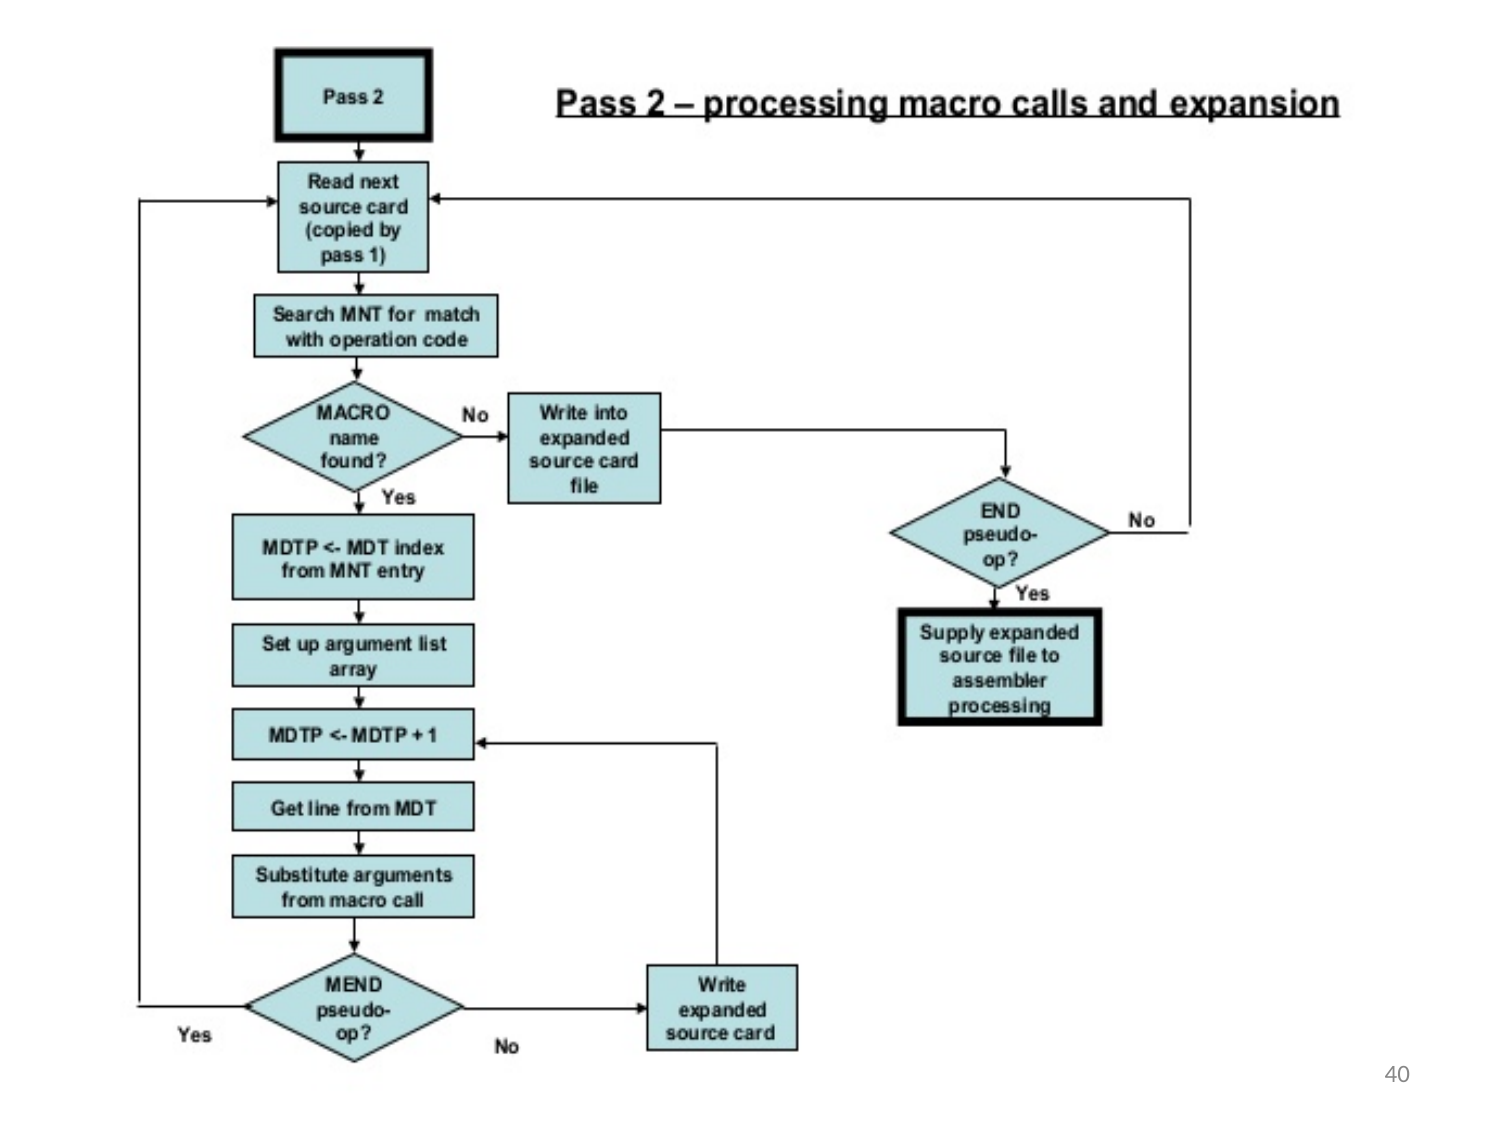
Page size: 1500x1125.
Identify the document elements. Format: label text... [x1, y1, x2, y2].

slide_number ‹#› [1388, 1042, 1425, 1103]
picture [0, 29, 1385, 1125]
